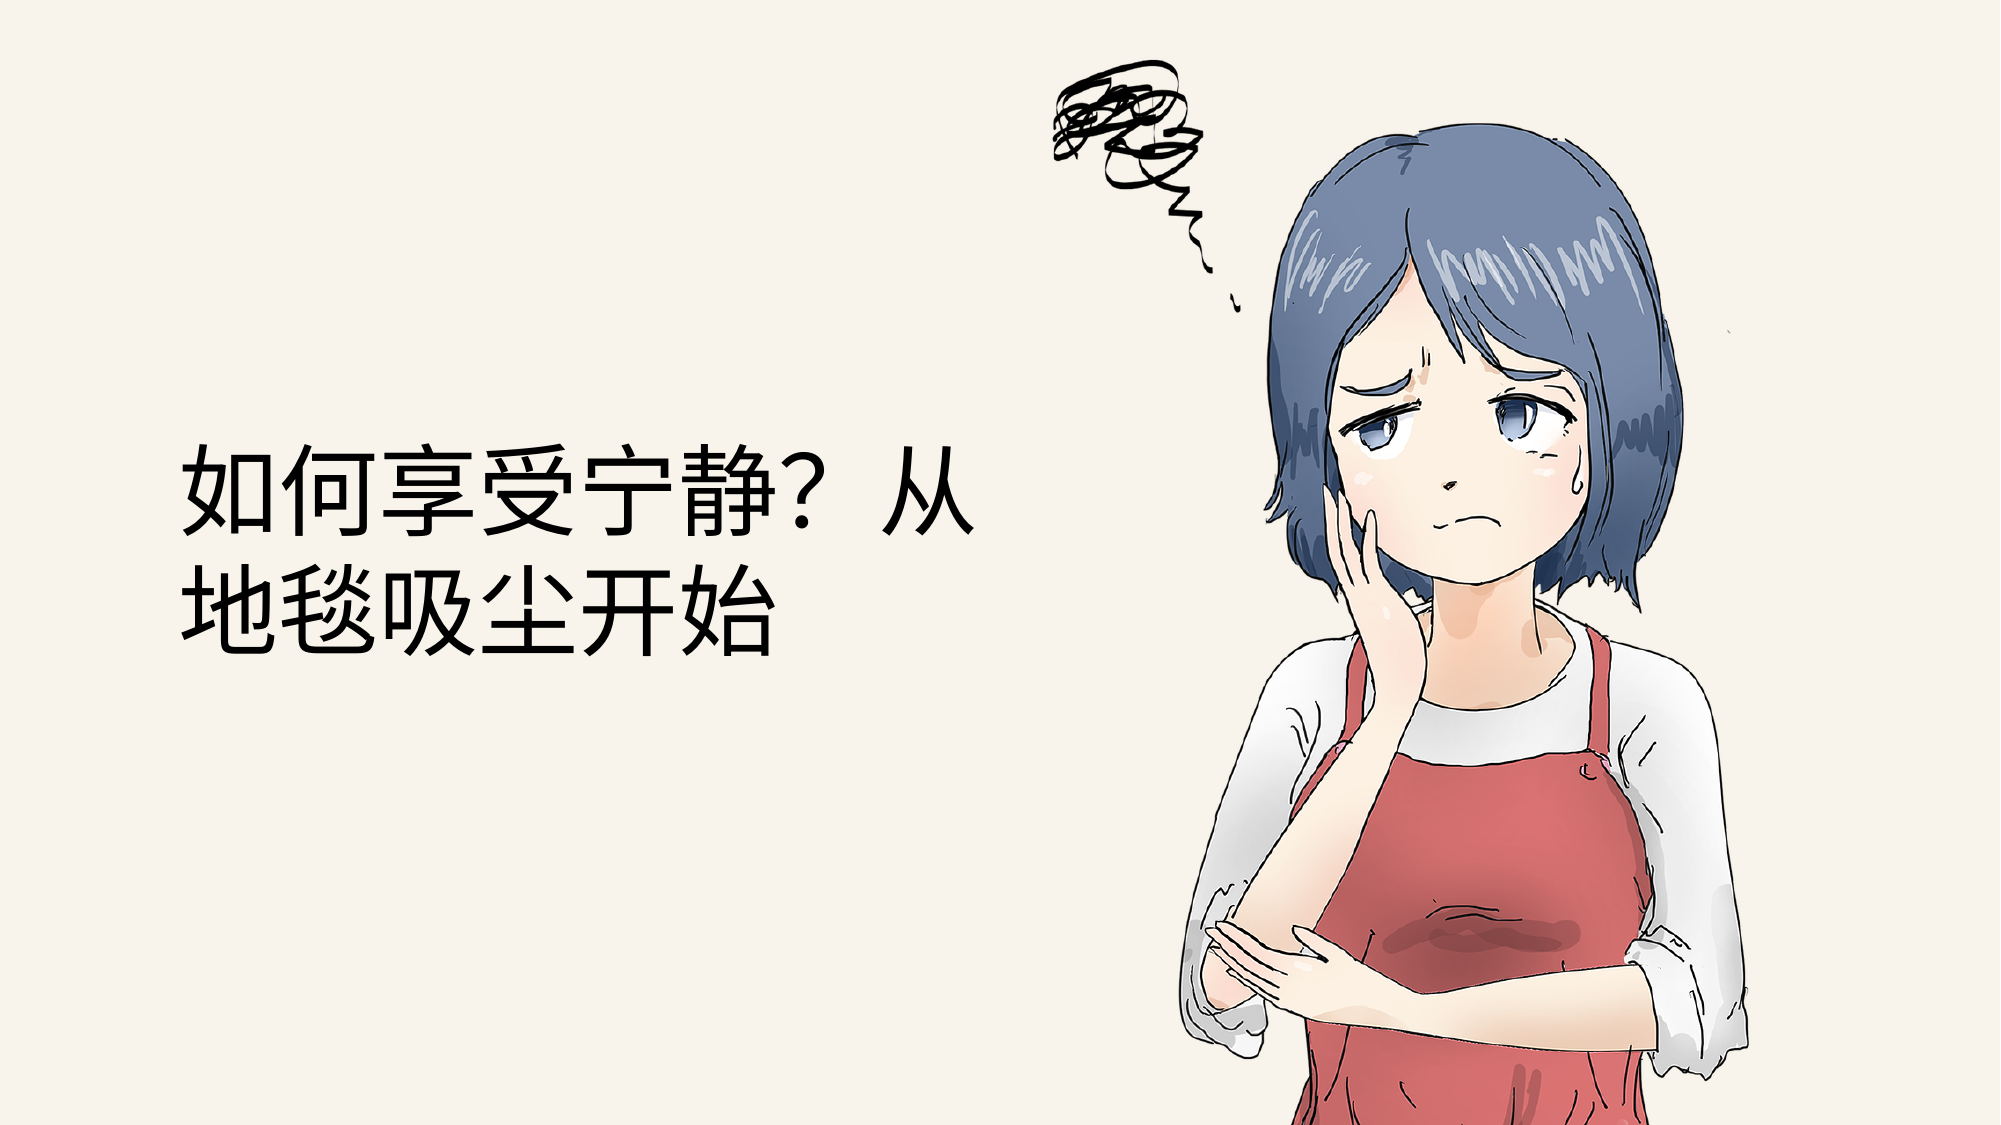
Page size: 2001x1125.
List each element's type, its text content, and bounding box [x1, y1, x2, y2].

text_box 如何享受宁静？从地毯吸尘开始 [163, 421, 856, 676]
picture [856, 0, 1982, 1125]
